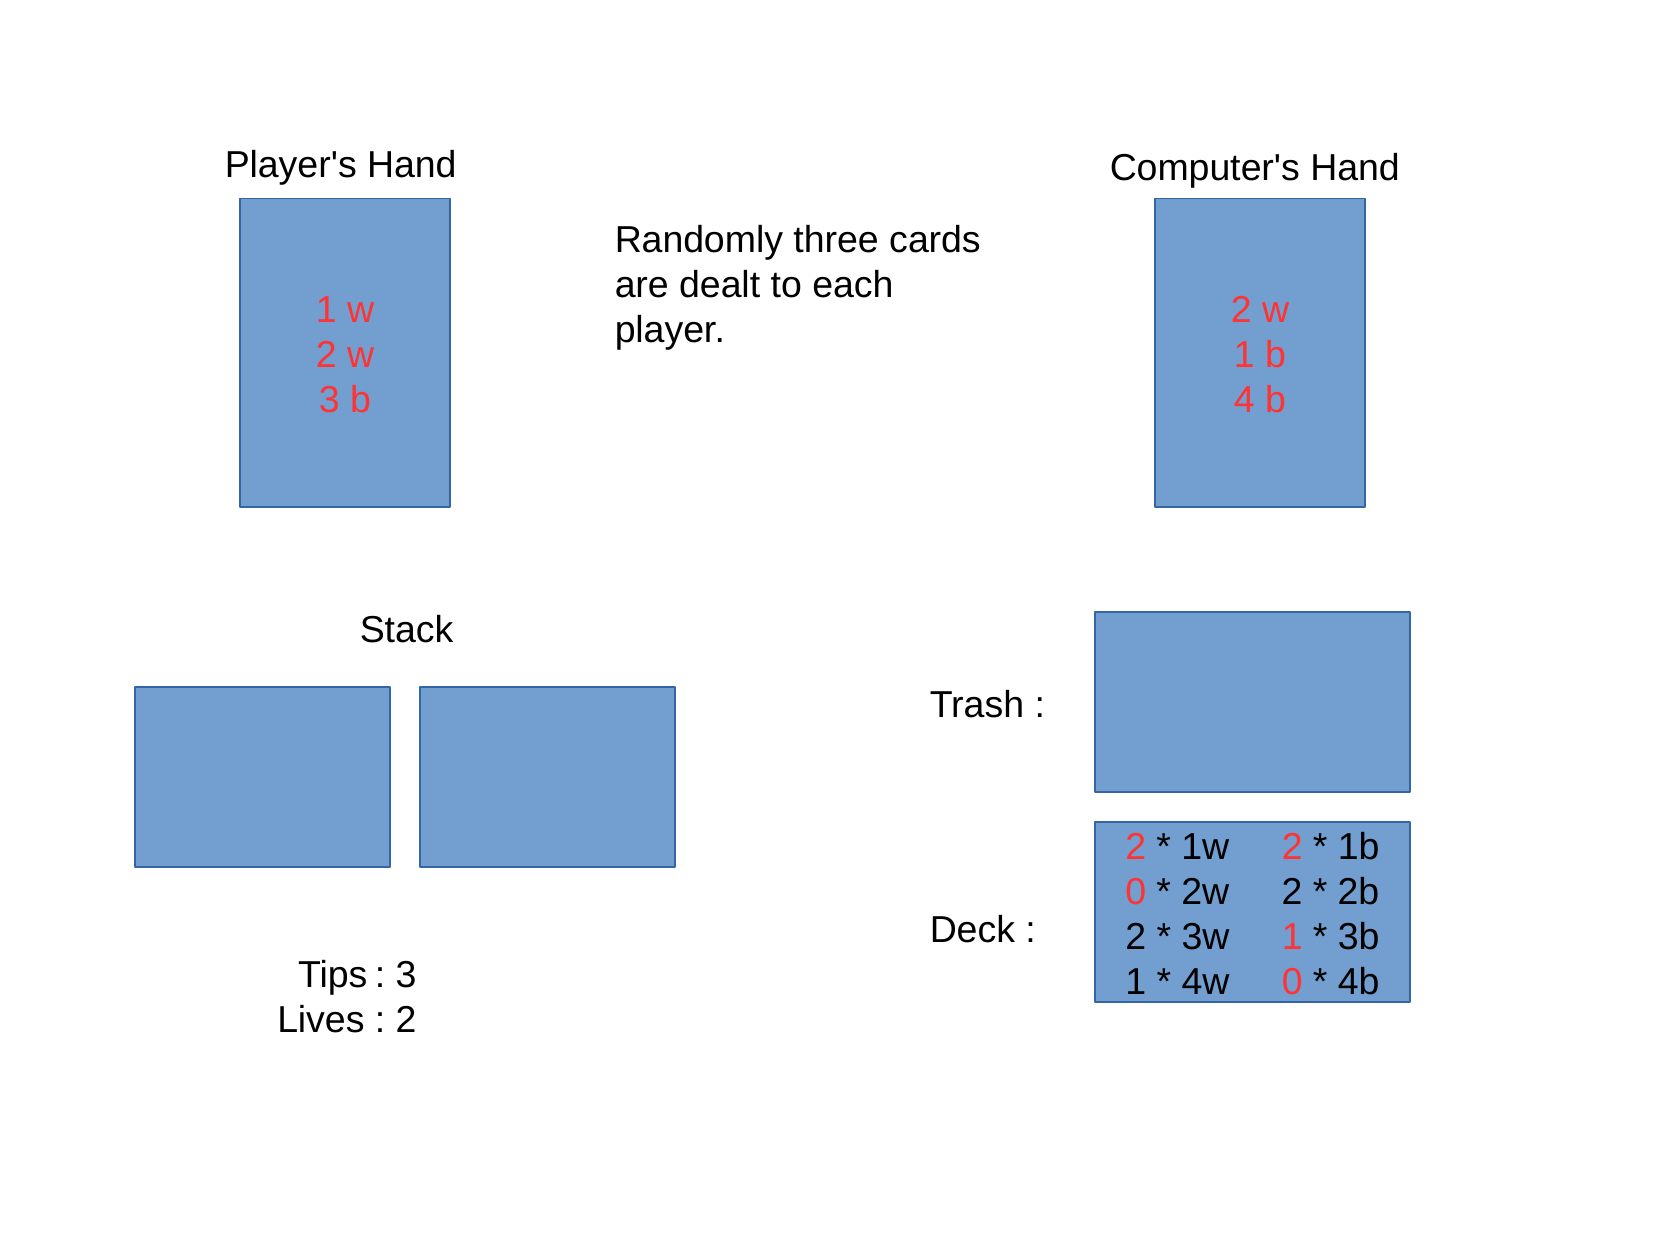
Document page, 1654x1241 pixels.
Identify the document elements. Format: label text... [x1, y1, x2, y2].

text_box Deck : [914, 897, 1065, 956]
text_box Tips : 3 Lives : 2 [209, 942, 660, 1046]
text_box Computer's Hand [1094, 135, 1425, 195]
text_box Player's Hand [209, 132, 480, 191]
text_box [419, 687, 675, 868]
text_box Randomly three cards are dealt to each player. [599, 207, 1005, 354]
text_box Stack [344, 597, 480, 656]
text_box [1094, 612, 1410, 793]
text_box 2 * 1w 2 * 1b 0 * 2w 2 * 2b 2 * 3w 1 * 3b 1 * 4w 0 * 4b [1094, 822, 1410, 1003]
text_box [134, 687, 390, 868]
text_box 2 w 1 b 4 b [1154, 198, 1365, 508]
text_box Trash : [914, 672, 1065, 731]
text_box 1 w 2 w 3 b [239, 198, 450, 508]
